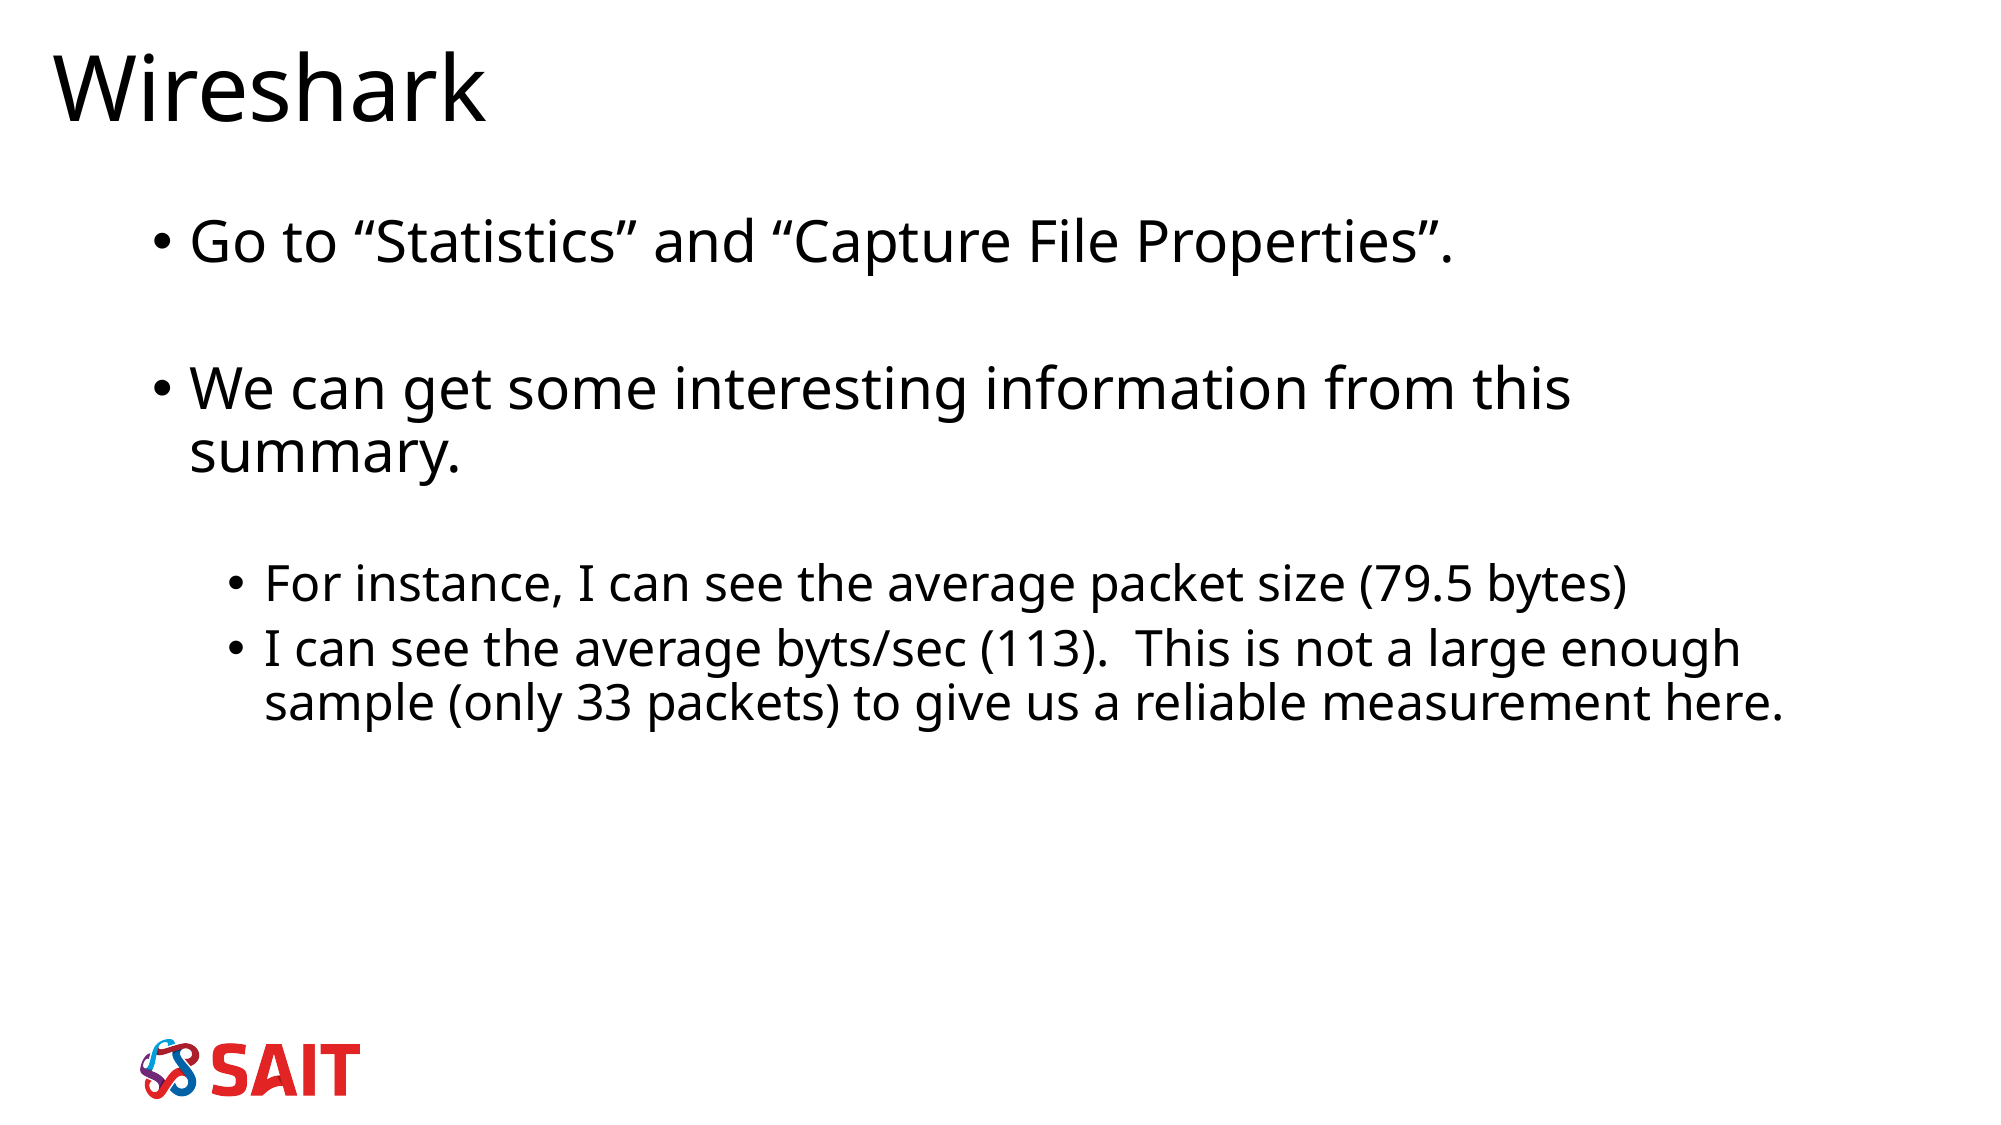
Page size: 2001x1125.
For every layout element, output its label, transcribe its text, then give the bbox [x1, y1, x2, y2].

text_box Go to “Statistics” and “Capture File Properties”. We can get some interesting information from this summary. For instance, I can see the average packet size (79.5 bytes) I can see the average byts/sec (113). This is not a large enough sample (only 33 packets) to give us a reliable measurement here. [137, 205, 1863, 919]
picture [114, 1013, 386, 1125]
text_box Wireshark [37, 33, 1763, 150]
